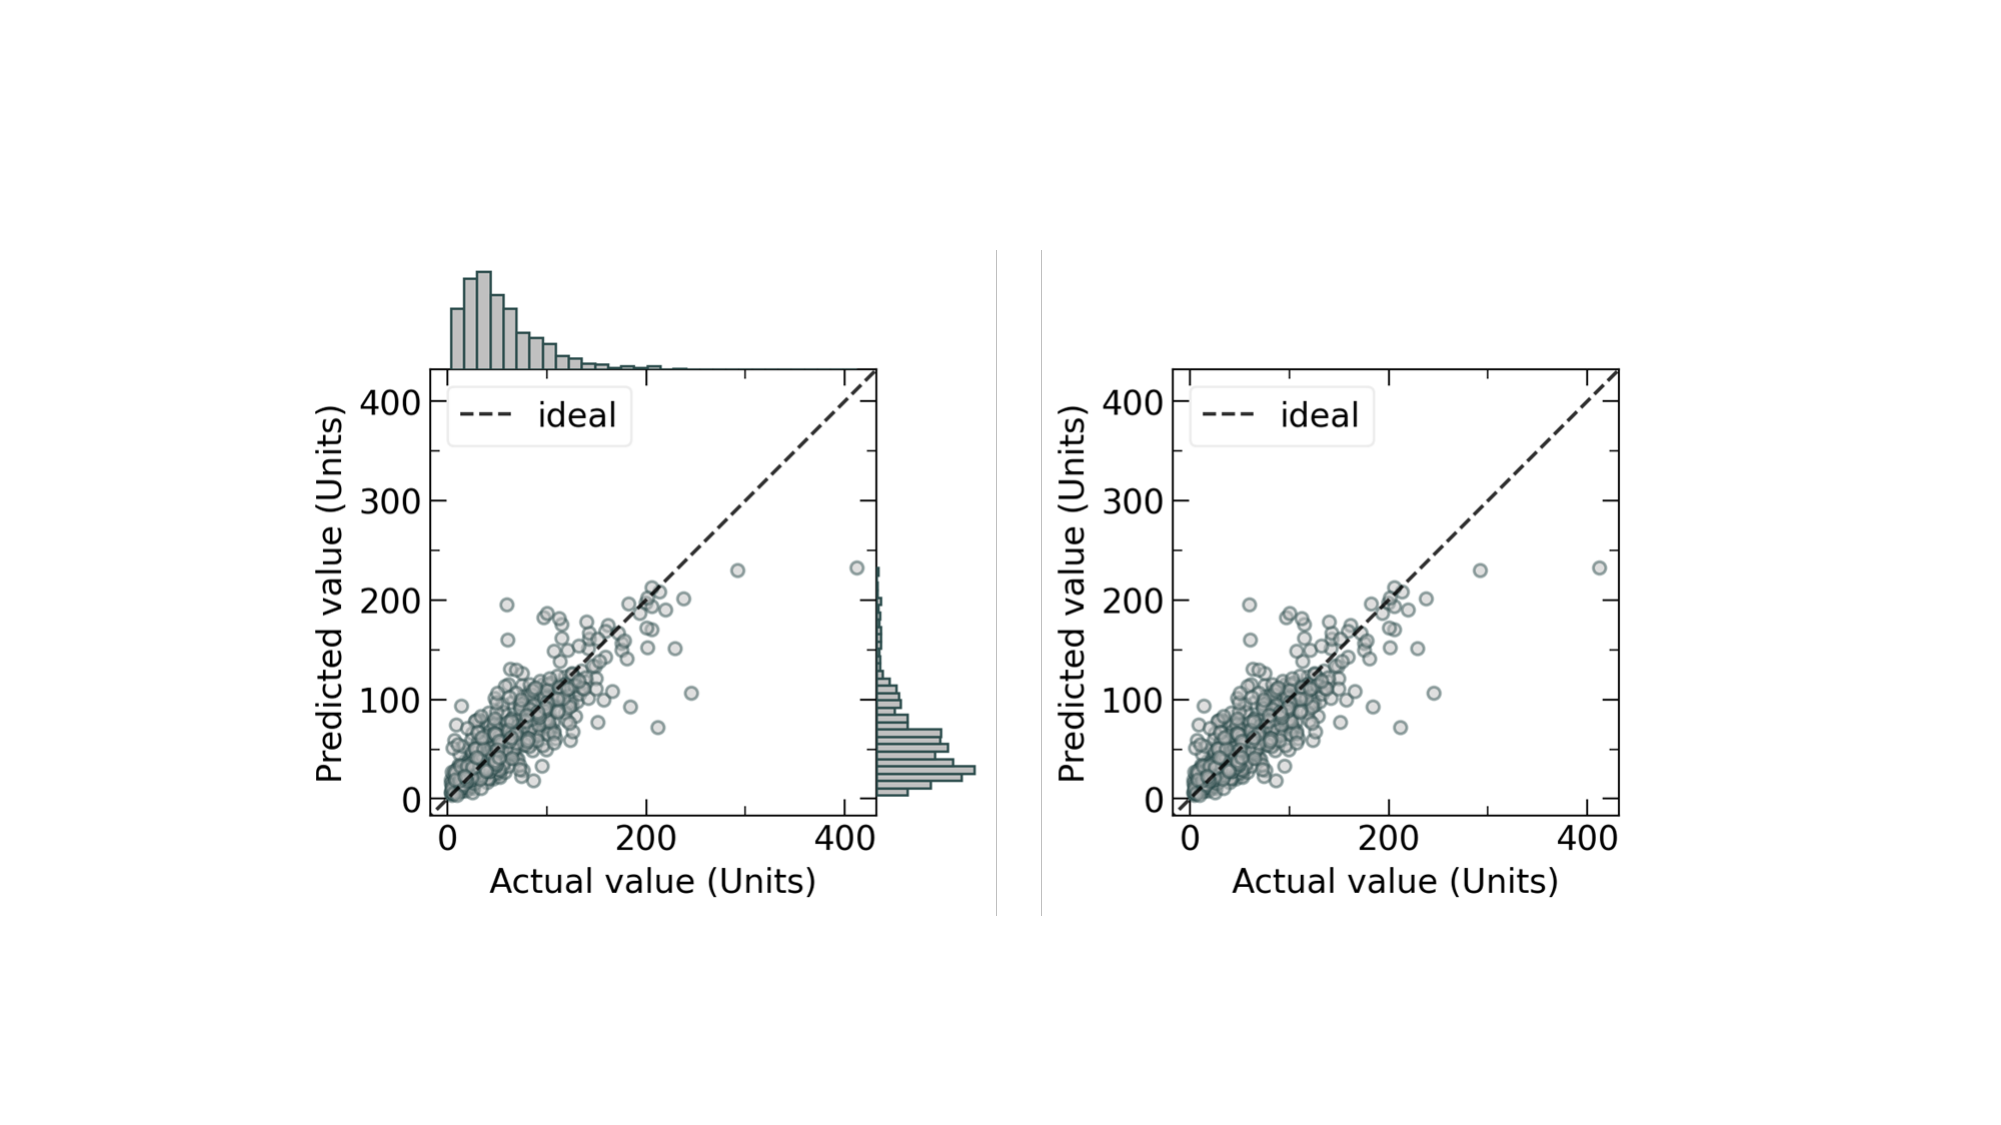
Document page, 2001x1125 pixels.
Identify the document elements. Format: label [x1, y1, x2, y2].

picture [298, 249, 1739, 917]
